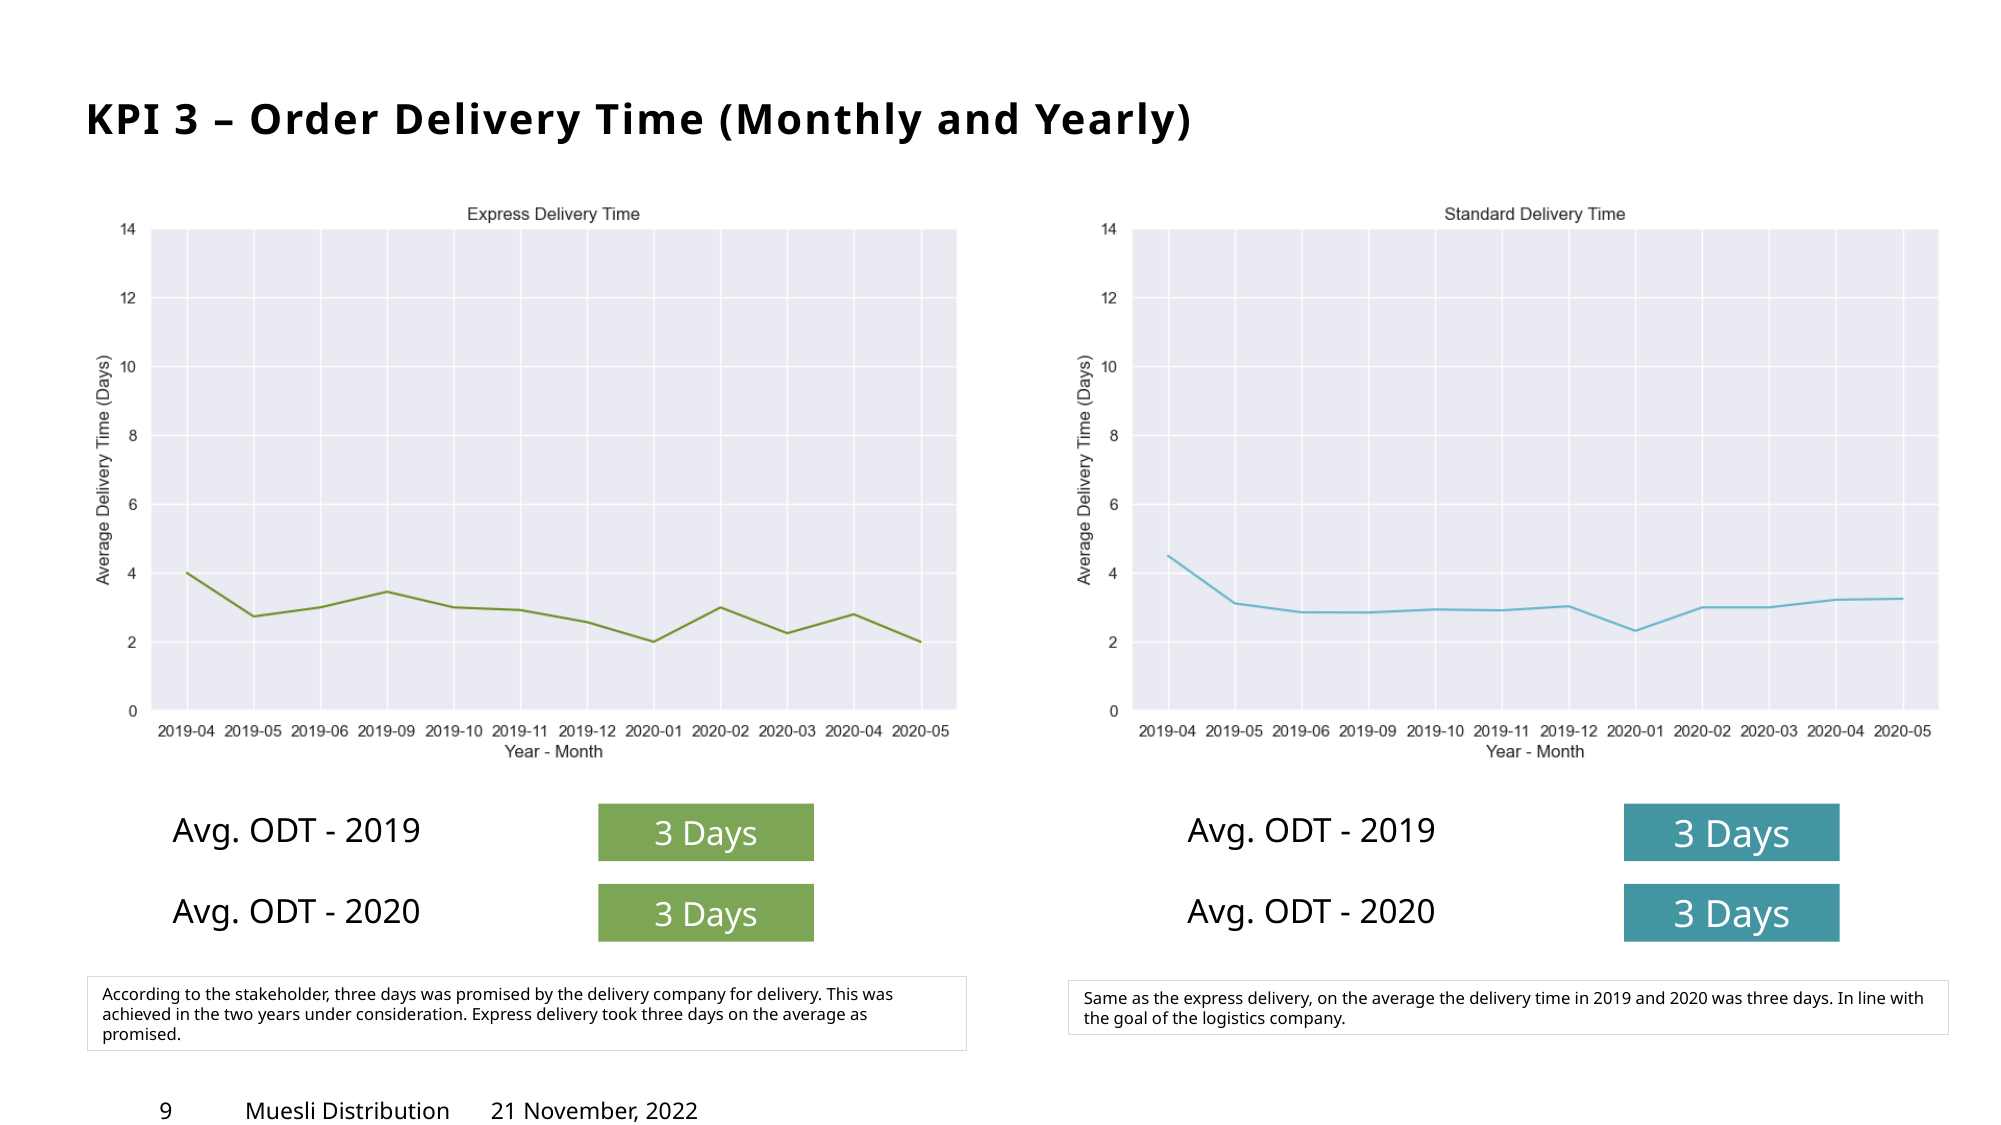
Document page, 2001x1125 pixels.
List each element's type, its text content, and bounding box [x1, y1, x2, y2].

footer Muesli Distribution [245, 1096, 490, 1125]
text_box Avg. ODT - 2020 [1082, 882, 1542, 938]
picture [87, 197, 967, 771]
text_box Avg. ODT - 2019 [1092, 802, 1532, 857]
text_box Avg. ODT - 2020 [67, 882, 527, 938]
text_box 3 Days [597, 883, 815, 943]
slide_number 9 [159, 1096, 245, 1125]
picture [1068, 197, 1949, 771]
title KPI 3 – Order Delivery Time (Monthly and Yearly) [85, 61, 1222, 144]
text_box According to the stakeholder, three days was promised by the delivery company for delivery. This was achieved in the two years under consideration. Express delivery took three days on the average as promised. [87, 976, 967, 1051]
text_box 3 Days [1623, 803, 1841, 862]
text_box Avg. ODT - 2019 [77, 802, 517, 857]
text_box 3 Days [1623, 883, 1841, 943]
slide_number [490, 1096, 707, 1125]
text_box Same as the express delivery, on the average the delivery time in 2019 and 2020 was three days. In line with the goal of the logistics company. [1068, 980, 1949, 1035]
text_box 3 Days [597, 803, 815, 862]
